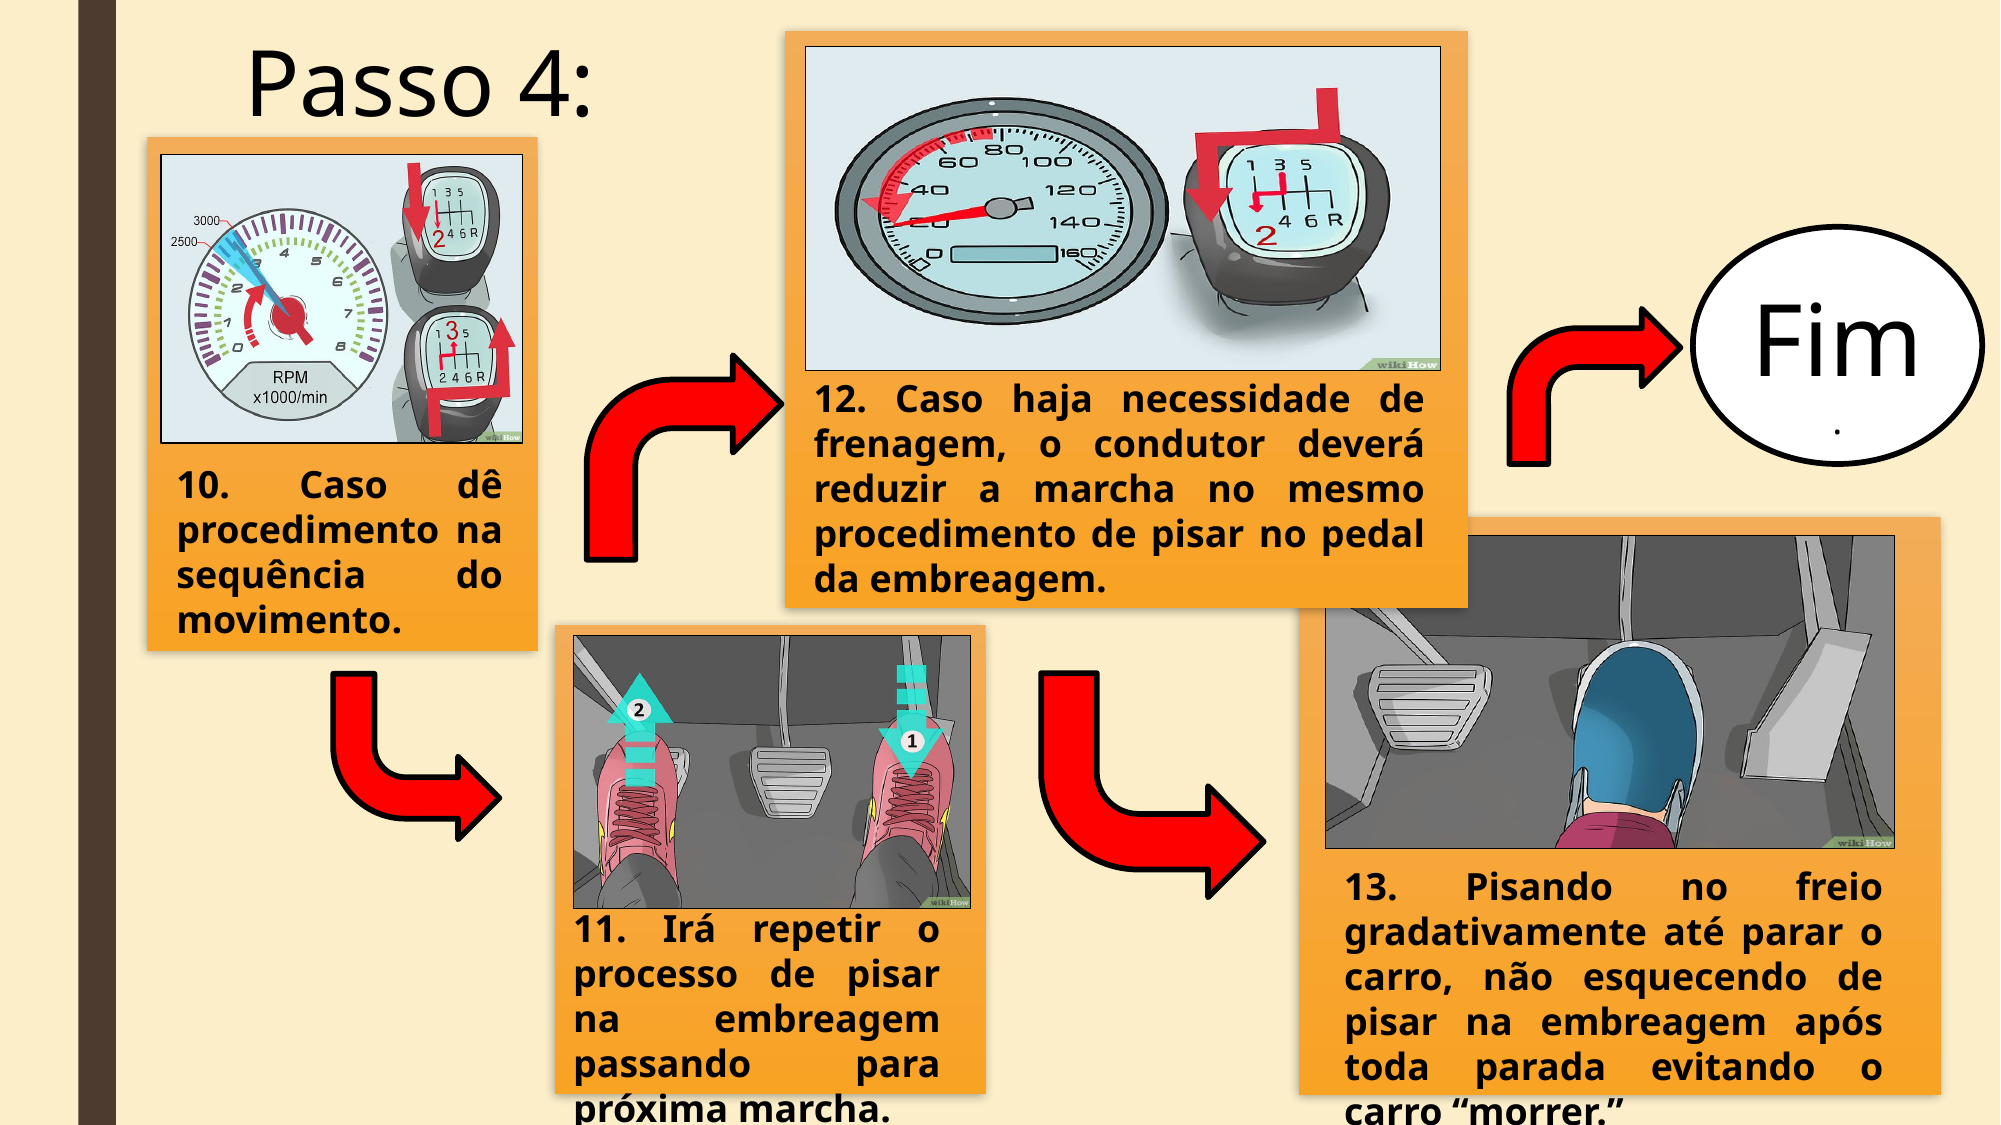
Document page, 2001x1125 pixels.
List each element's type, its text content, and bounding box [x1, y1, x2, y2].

text_box [1506, 306, 1684, 467]
picture [1325, 535, 1895, 849]
text_box Fim [1762, 450, 1913, 467]
text_box [554, 625, 986, 1095]
text_box Fim. [1734, 269, 1941, 450]
text_box [827, 30, 1468, 535]
picture [805, 46, 1441, 371]
picture [573, 635, 971, 909]
text_box Fim [1690, 223, 1986, 432]
text_box [785, 143, 1325, 609]
text_box 12. Caso haja necessidade de frenagem, o condutor deverá reduzir a marcha no mesmo procedimento de pisar no pedal da embreagem. [798, 367, 1441, 608]
text_box [1038, 670, 1267, 900]
text_box Passo 4: [229, 17, 827, 143]
text_box 11. Irá repetir o processo de pisar na embreagem passando para próxima marcha. [558, 897, 956, 1125]
picture [161, 155, 522, 443]
text_box [583, 352, 785, 563]
text_box [1299, 517, 1941, 1095]
text_box 10. Caso dê procedimento na sequência do movimento. [161, 453, 518, 649]
text_box [330, 670, 503, 842]
text_box [147, 137, 538, 651]
text_box 13. Pisando no freio gradativamente até parar o carro, não esquecendo de pisar na embreagem após toda parada evitando o carro “morrer.” [1329, 855, 1899, 1125]
